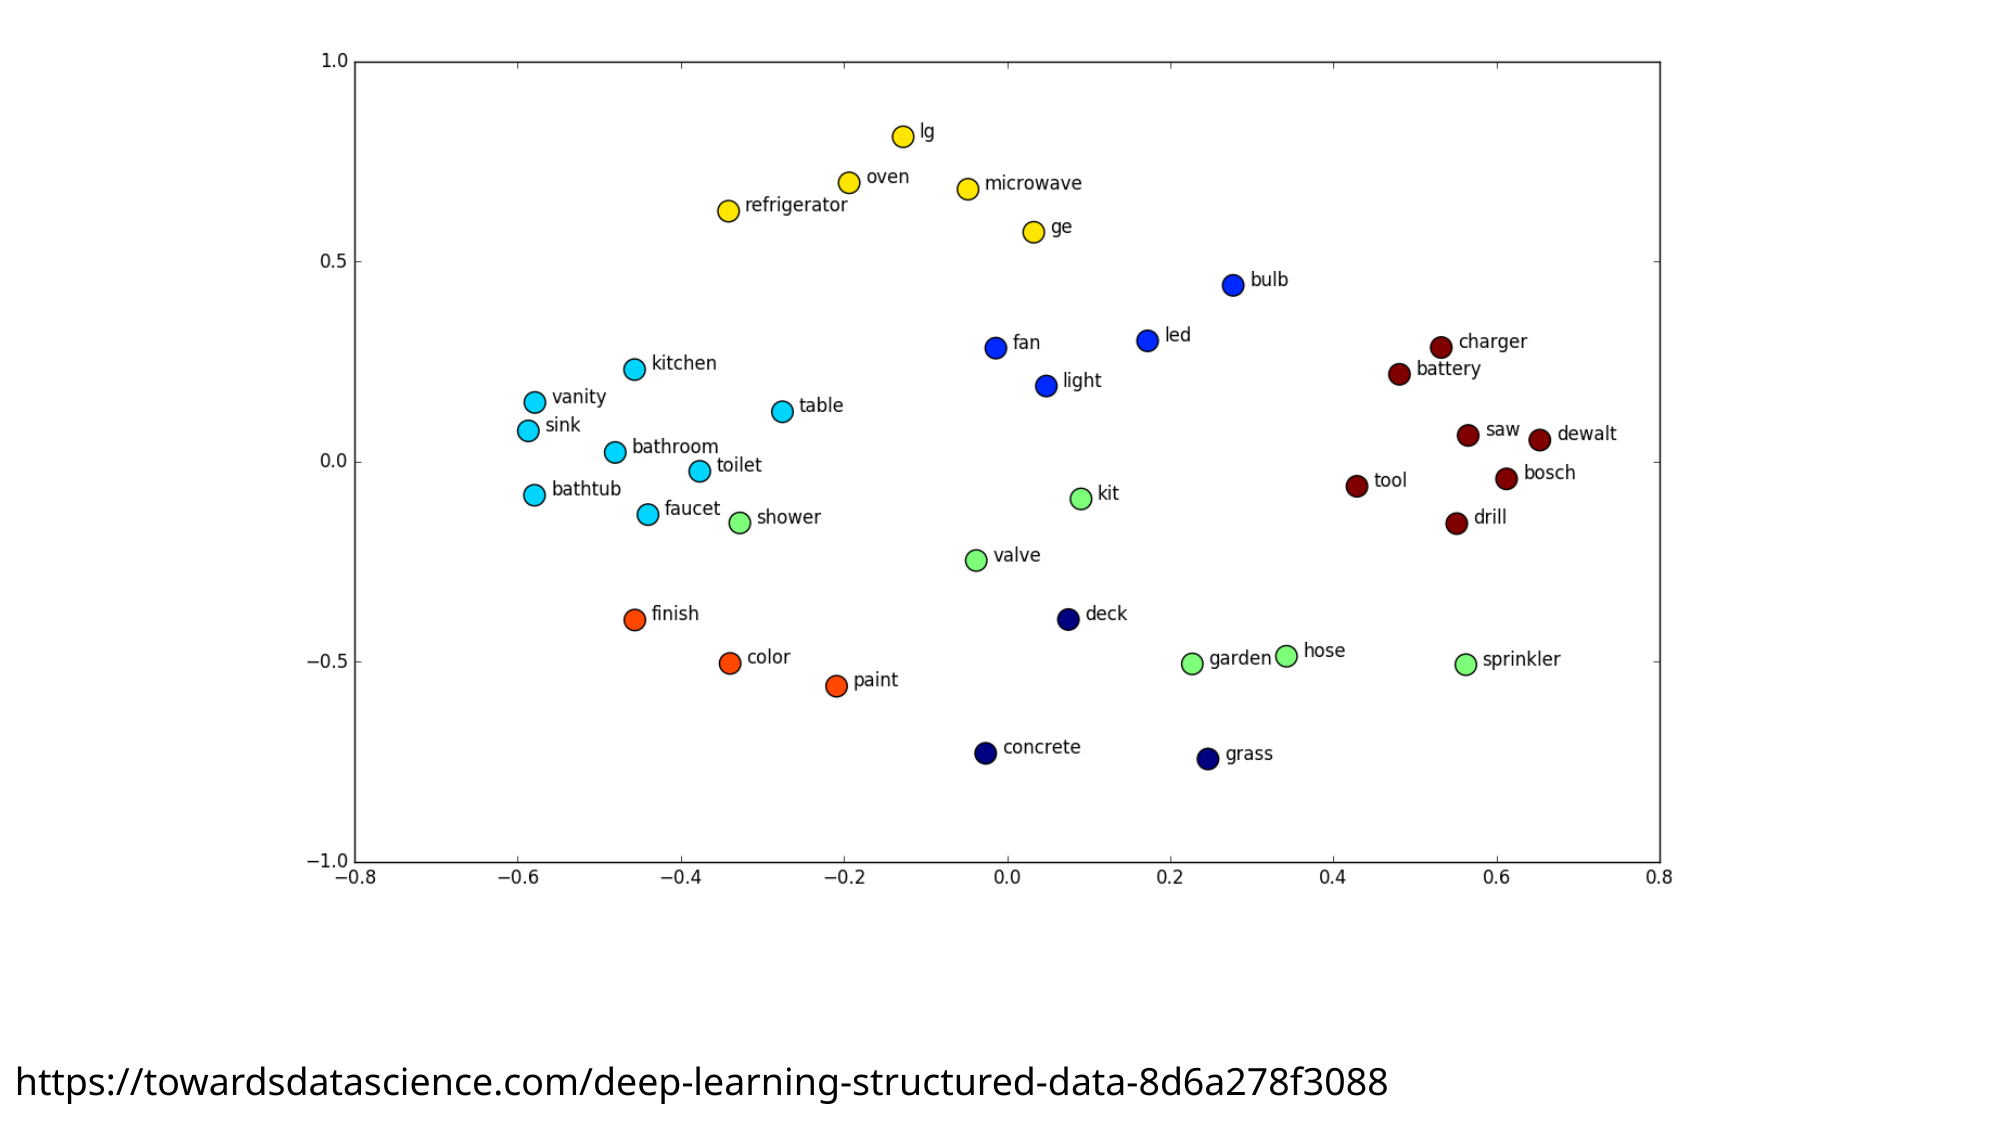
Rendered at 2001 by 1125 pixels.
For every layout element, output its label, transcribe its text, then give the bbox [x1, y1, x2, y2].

picture [297, 27, 1703, 914]
text_box https://towardsdatascience.com/deep-learning-structured-data-8d6a278f3088 [0, 1050, 1459, 1111]
